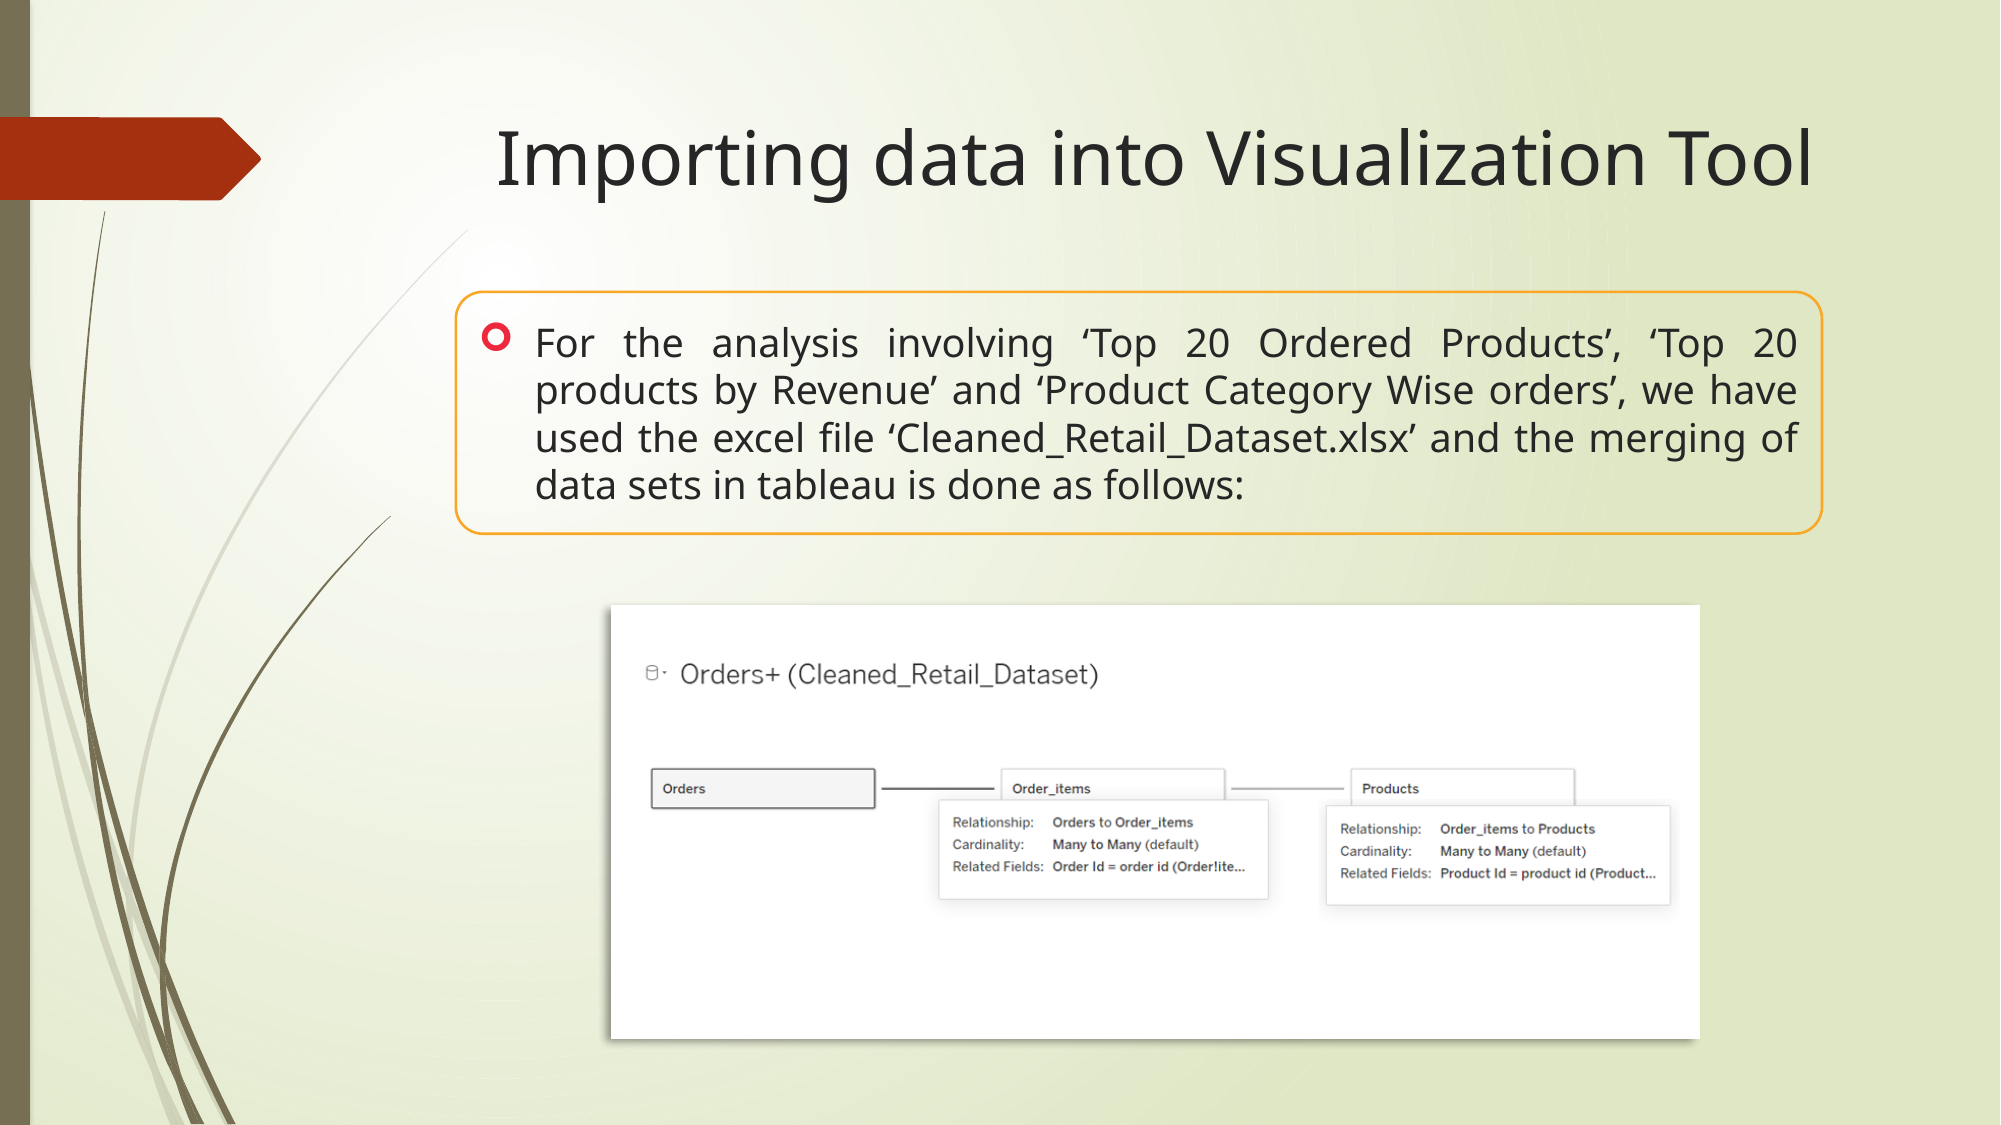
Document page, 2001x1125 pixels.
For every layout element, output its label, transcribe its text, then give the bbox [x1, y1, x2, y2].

title Importing data into Visualization Tool [425, 102, 1888, 221]
picture [610, 604, 1701, 1039]
text_box For the analysis involving ‘Top 20 Ordered Products’, ‘Top 20 products by Revenue’ and ‘Product Category Wise orders’, we have used the excel file ‘Cleaned_Retail_Dataset.xlsx’ and the merging of data sets in tableau is done as follows: [454, 290, 1824, 536]
